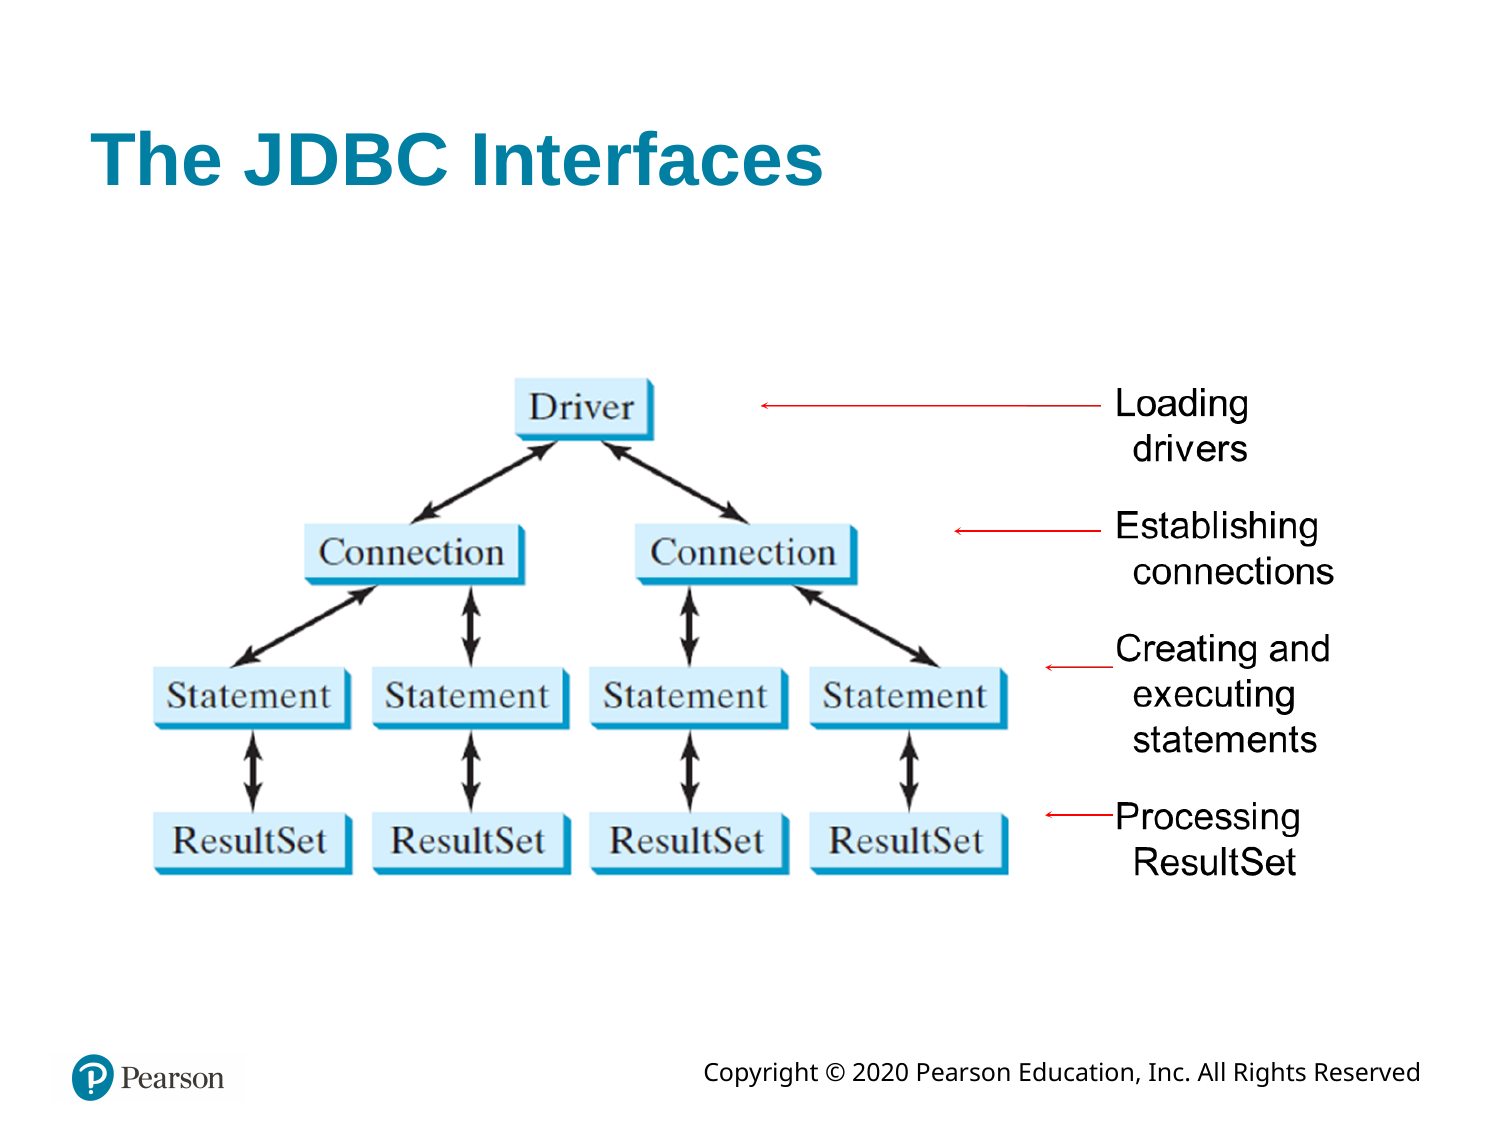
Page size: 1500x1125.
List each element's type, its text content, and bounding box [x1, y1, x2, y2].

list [136, 367, 1365, 908]
title The J D B C Interfaces [75, 35, 1425, 216]
picture [51, 1053, 245, 1102]
